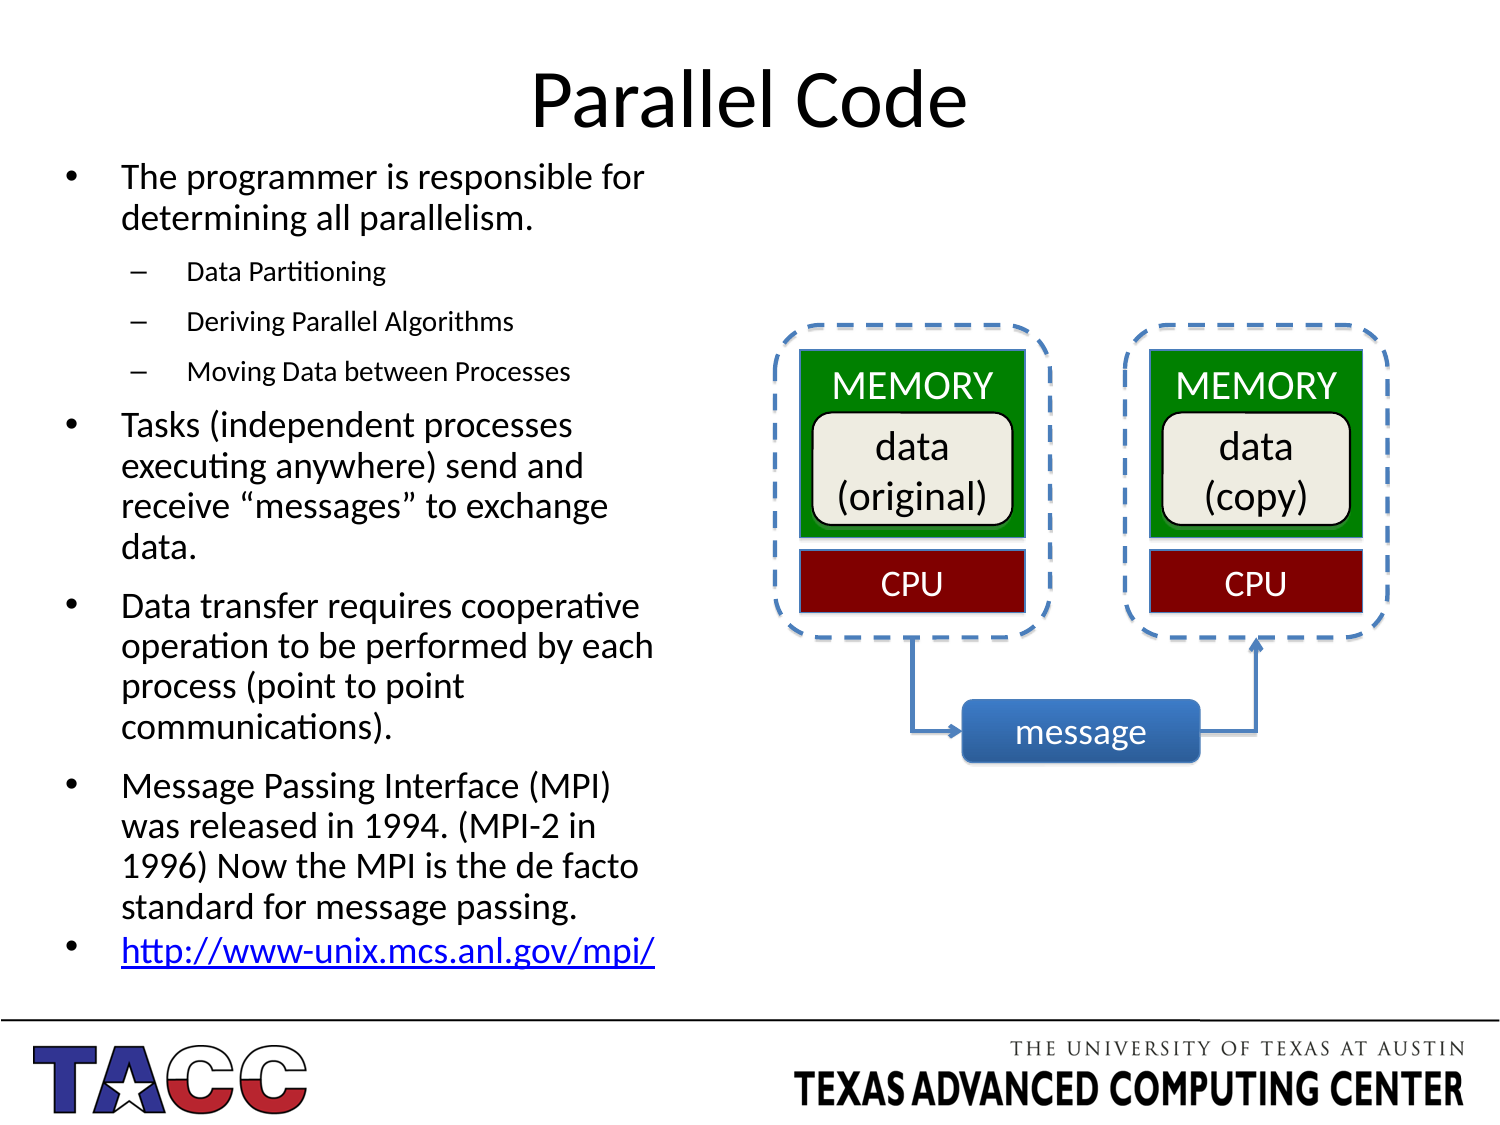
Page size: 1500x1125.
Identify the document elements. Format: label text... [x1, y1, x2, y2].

text_box [1124, 324, 1388, 638]
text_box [1199, 637, 1257, 732]
text_box CPU [799, 549, 1025, 613]
text_box [774, 324, 1051, 638]
title Parallel Code [75, 0, 1425, 188]
text_box CPU [1149, 549, 1363, 613]
list The programmer is responsible for determining all parallelism. Data Partitioning Deriving Parallel Algorithms Moving Data between Processes Tasks (independent processes executing anywhere) send and receive “messages” to exchange data. Data transfer requires cooperative operation to be performed by each process (point to point communications). Message Passing Interface (MPI) was released in 1994. (MPI-2 in 1996) Now the MPI is the de facto standard for message passing. http://www-unix.mcs.anl.gov/mpi/ [50, 149, 688, 900]
picture [0, 1018, 1500, 1125]
text_box message [962, 699, 1200, 763]
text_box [890, 659, 985, 710]
